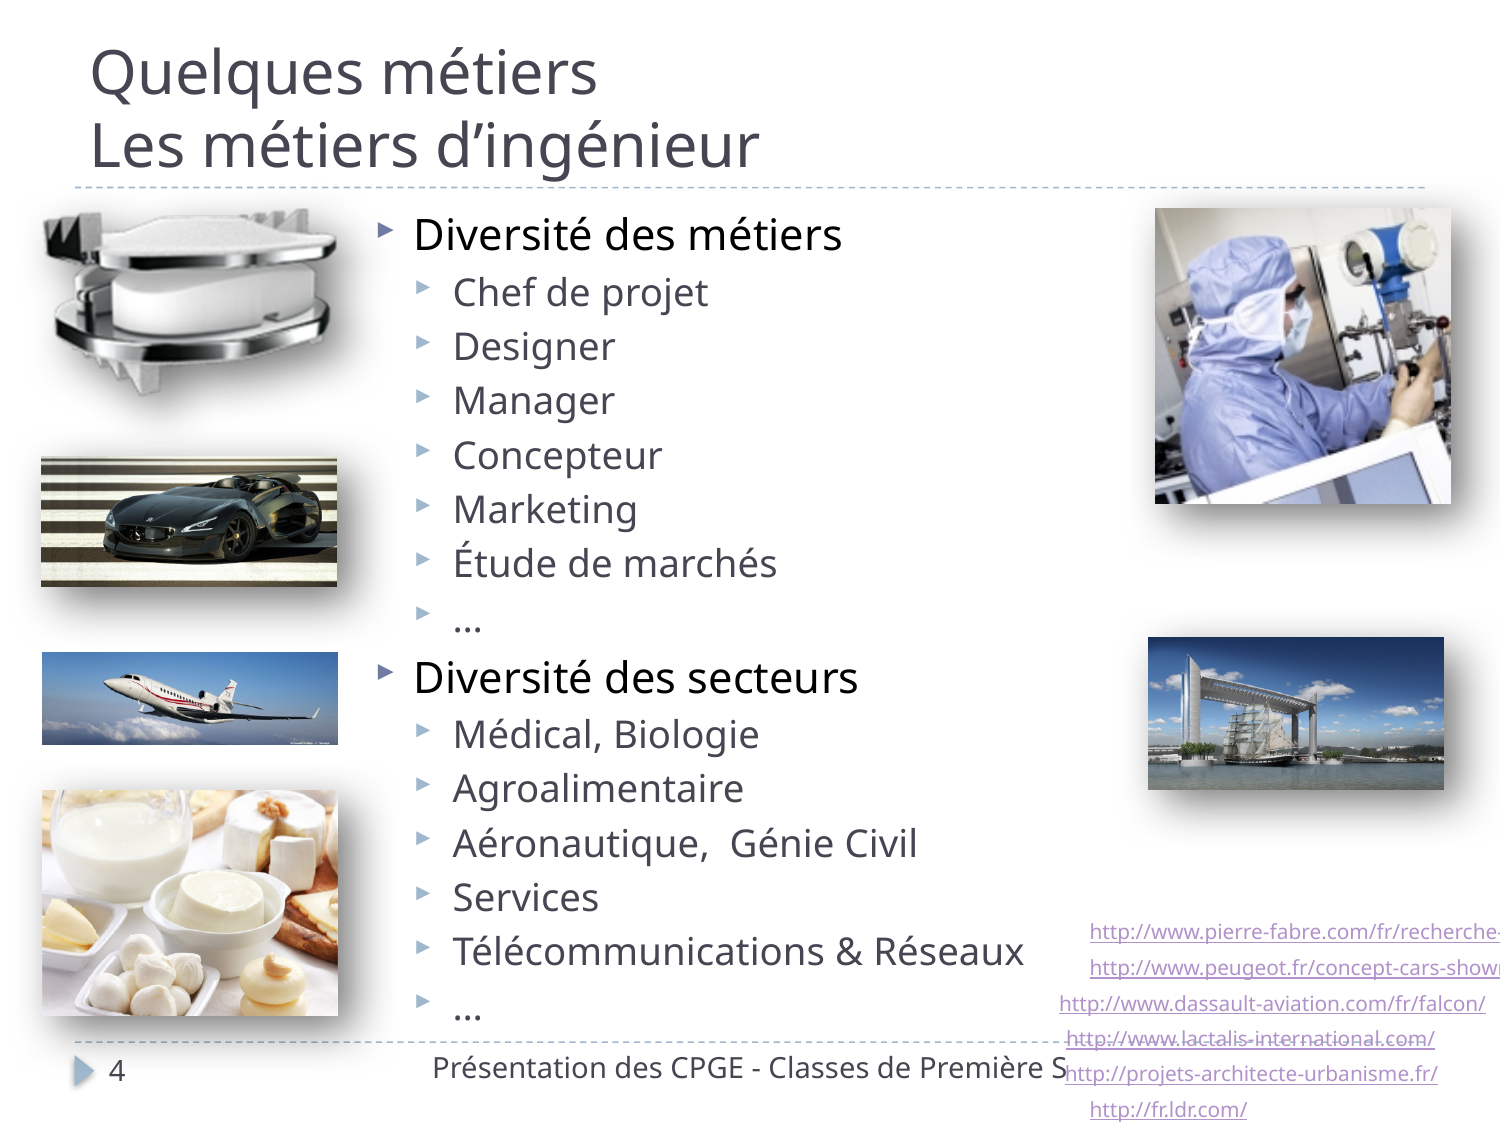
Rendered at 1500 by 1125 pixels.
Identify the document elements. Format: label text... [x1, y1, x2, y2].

title Quelques métiers Les métiers d’ingénieur [75, 24, 1425, 188]
picture [1148, 636, 1444, 791]
text_box http://www.dassault-aviation.com/fr/falcon/ [1117, 982, 1500, 1026]
text_box http://www.peugeot.fr/concept-cars-showroom/ex1/concept-car/ [1117, 955, 1500, 982]
picture [41, 789, 338, 1016]
text_box Diversité des métiers Chef de projet Designer Manager Concepteur Marketing Étude de marchés … Diversité des secteurs Médical, Biologie Agroalimentaire Aéronautique, Génie Civil Services Télécommunications & Réseaux … [360, 200, 1117, 1042]
footer Présentation des CPGE - Classes de Première S [395, 1042, 1105, 1103]
text_box http://www.pierre-fabre.com/fr/recherche-en-oncologie [1117, 911, 1500, 955]
text_box http://fr.ldr.com/ [1074, 1089, 1311, 1125]
picture [41, 207, 338, 398]
slide_number 4 [94, 1044, 420, 1105]
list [40, 455, 337, 587]
picture [1154, 207, 1451, 504]
text_box http://www.lactalis-international.com/ [1105, 1026, 1450, 1062]
text_box http://projets-architecte-urbanisme.fr/ [1105, 1053, 1454, 1097]
picture [41, 652, 338, 745]
